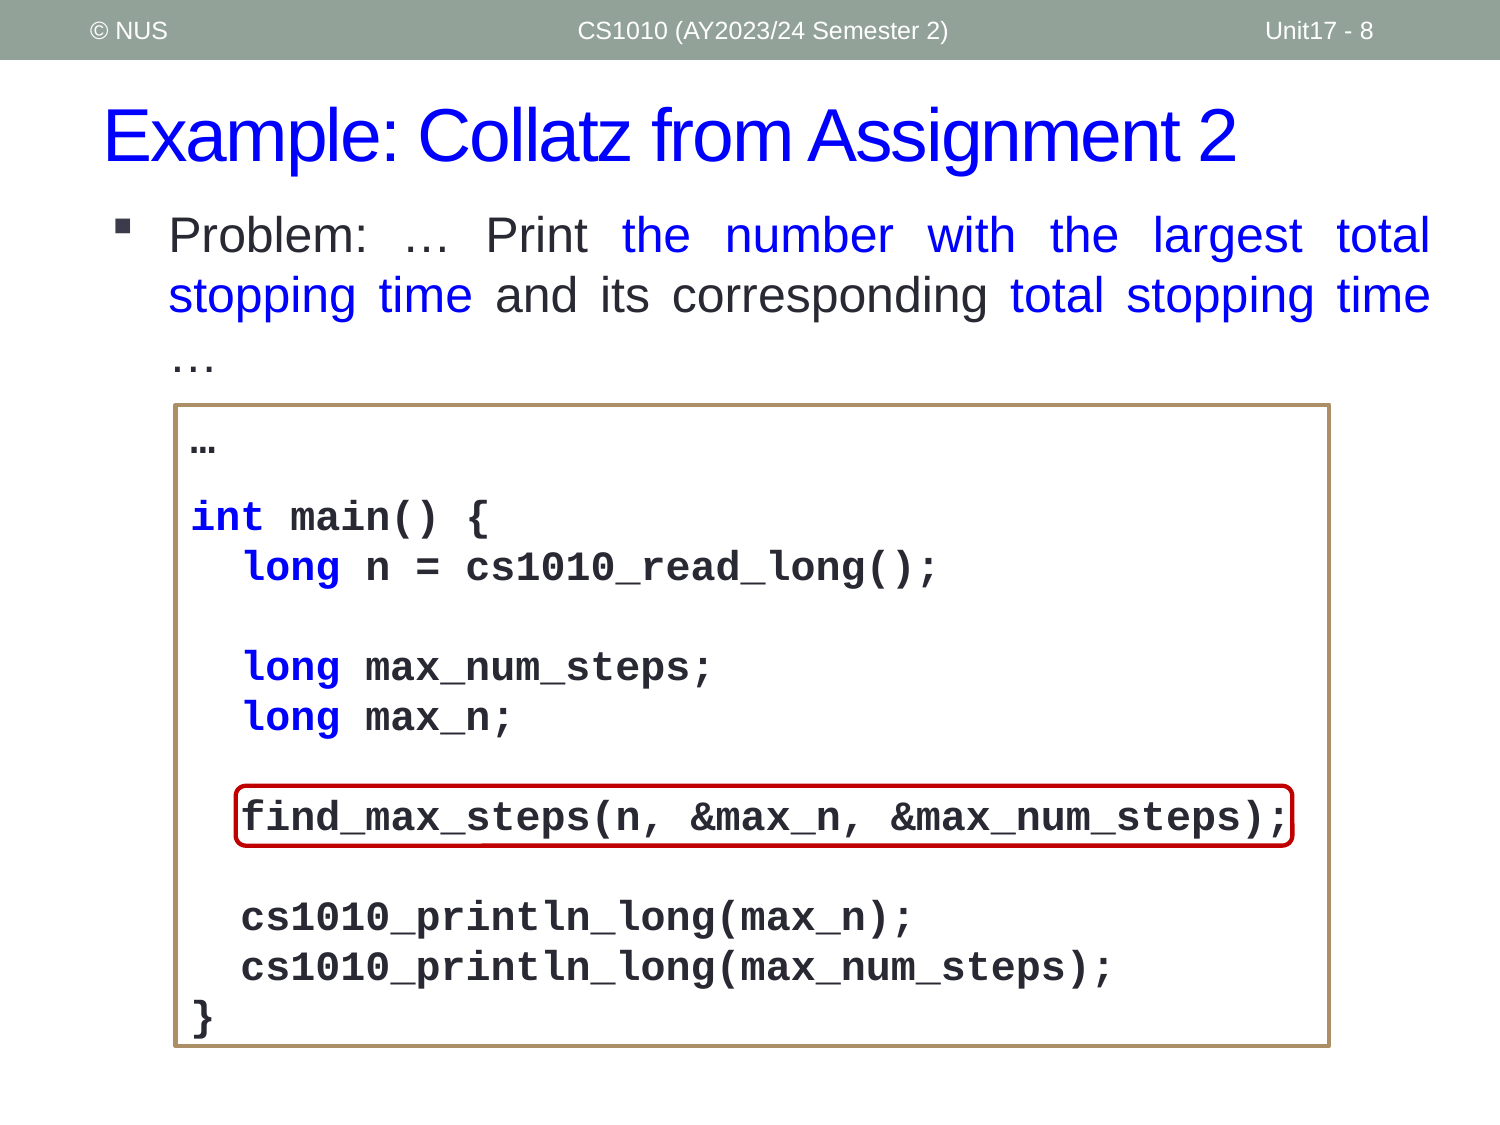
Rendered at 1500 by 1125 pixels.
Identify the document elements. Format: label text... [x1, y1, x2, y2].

slide_number Unit17 - 8 [1250, 3, 1425, 57]
text_box … int main() { long n = cs1010_read_long(); long max_num_steps; long max_n; find_max_steps(n, &max_n, &max_num_steps); cs1010_println_long(max_n); cs1010_println_long(max_num_steps); } [173, 403, 1331, 1048]
slide_number © NUS [75, 3, 550, 57]
list Problem: … Print the number with the largest total stopping time and its corresponding total stopping time … [96, 194, 1447, 481]
footer CS1010 (AY2023/24 Semester 2) [562, 3, 1238, 57]
text_box [233, 783, 1295, 848]
title Example: Collatz from Assignment 2 [87, 62, 1463, 200]
